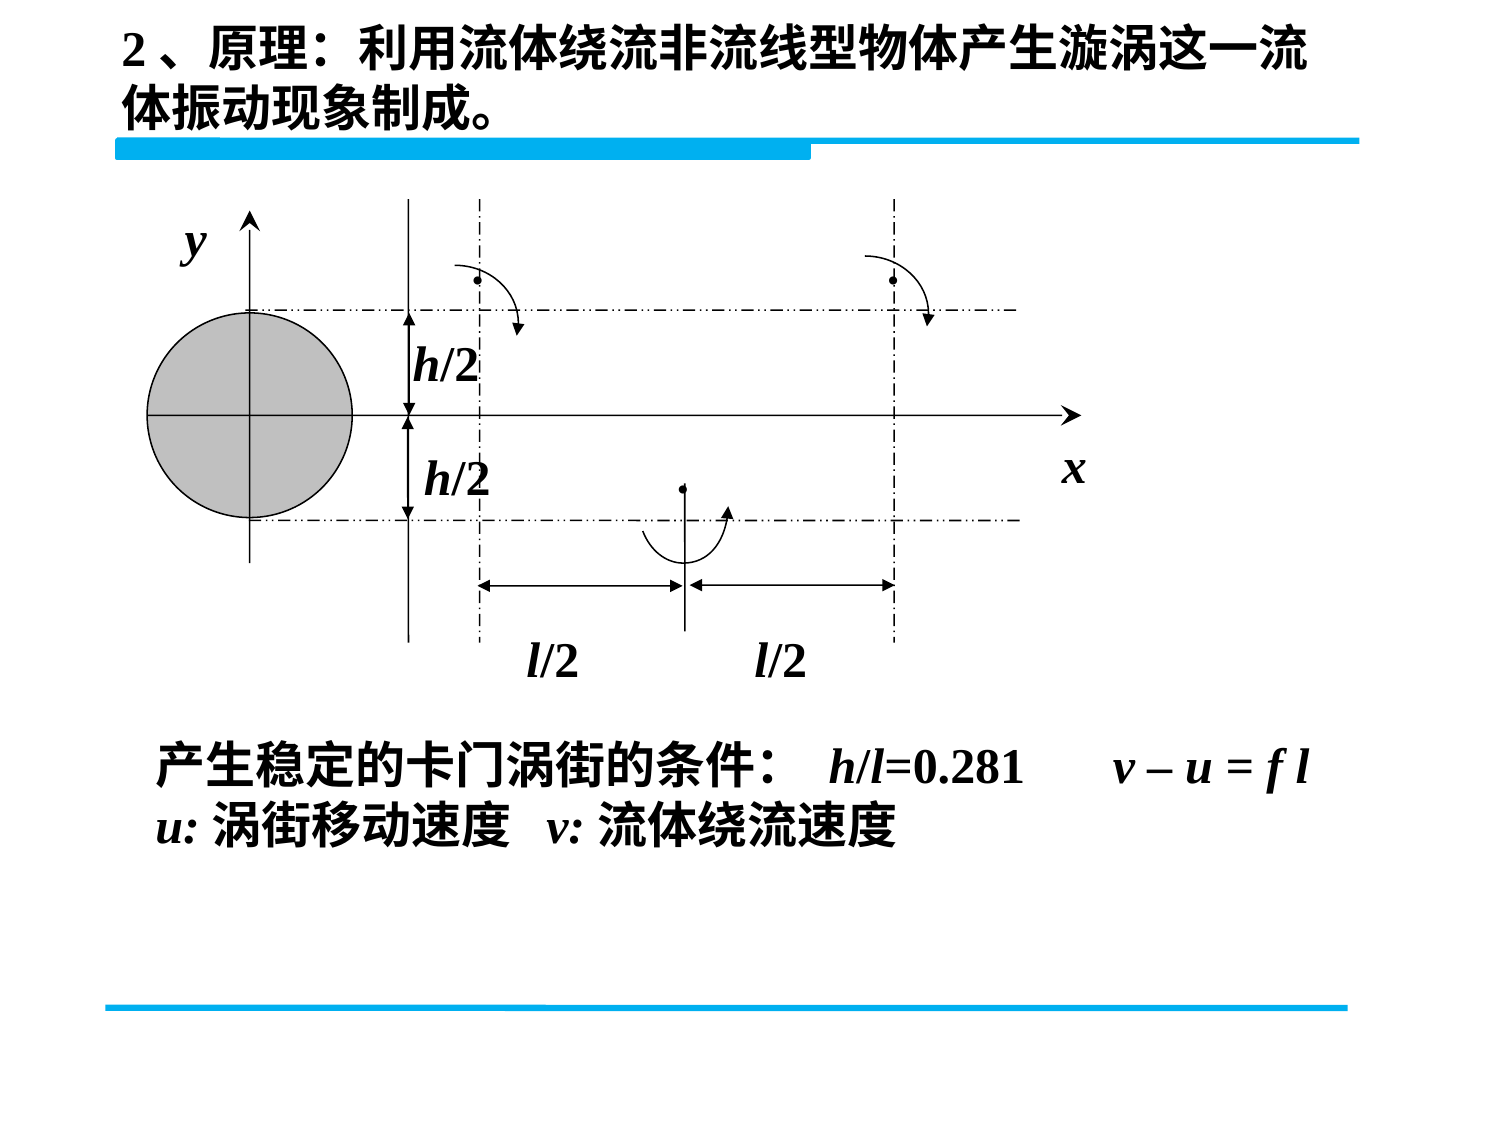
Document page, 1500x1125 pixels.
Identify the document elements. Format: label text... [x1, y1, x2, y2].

text_box 产生稳定的卡门涡街的条件： h/l=0.281 v – u = f l u:涡街移动速度 v:流体绕流速度 [140, 726, 1418, 922]
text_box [146, 198, 1196, 680]
text_box 2、原理：利用流体绕流非流线型物体产生漩涡这一流体振动现象制成。 [106, 9, 1373, 145]
